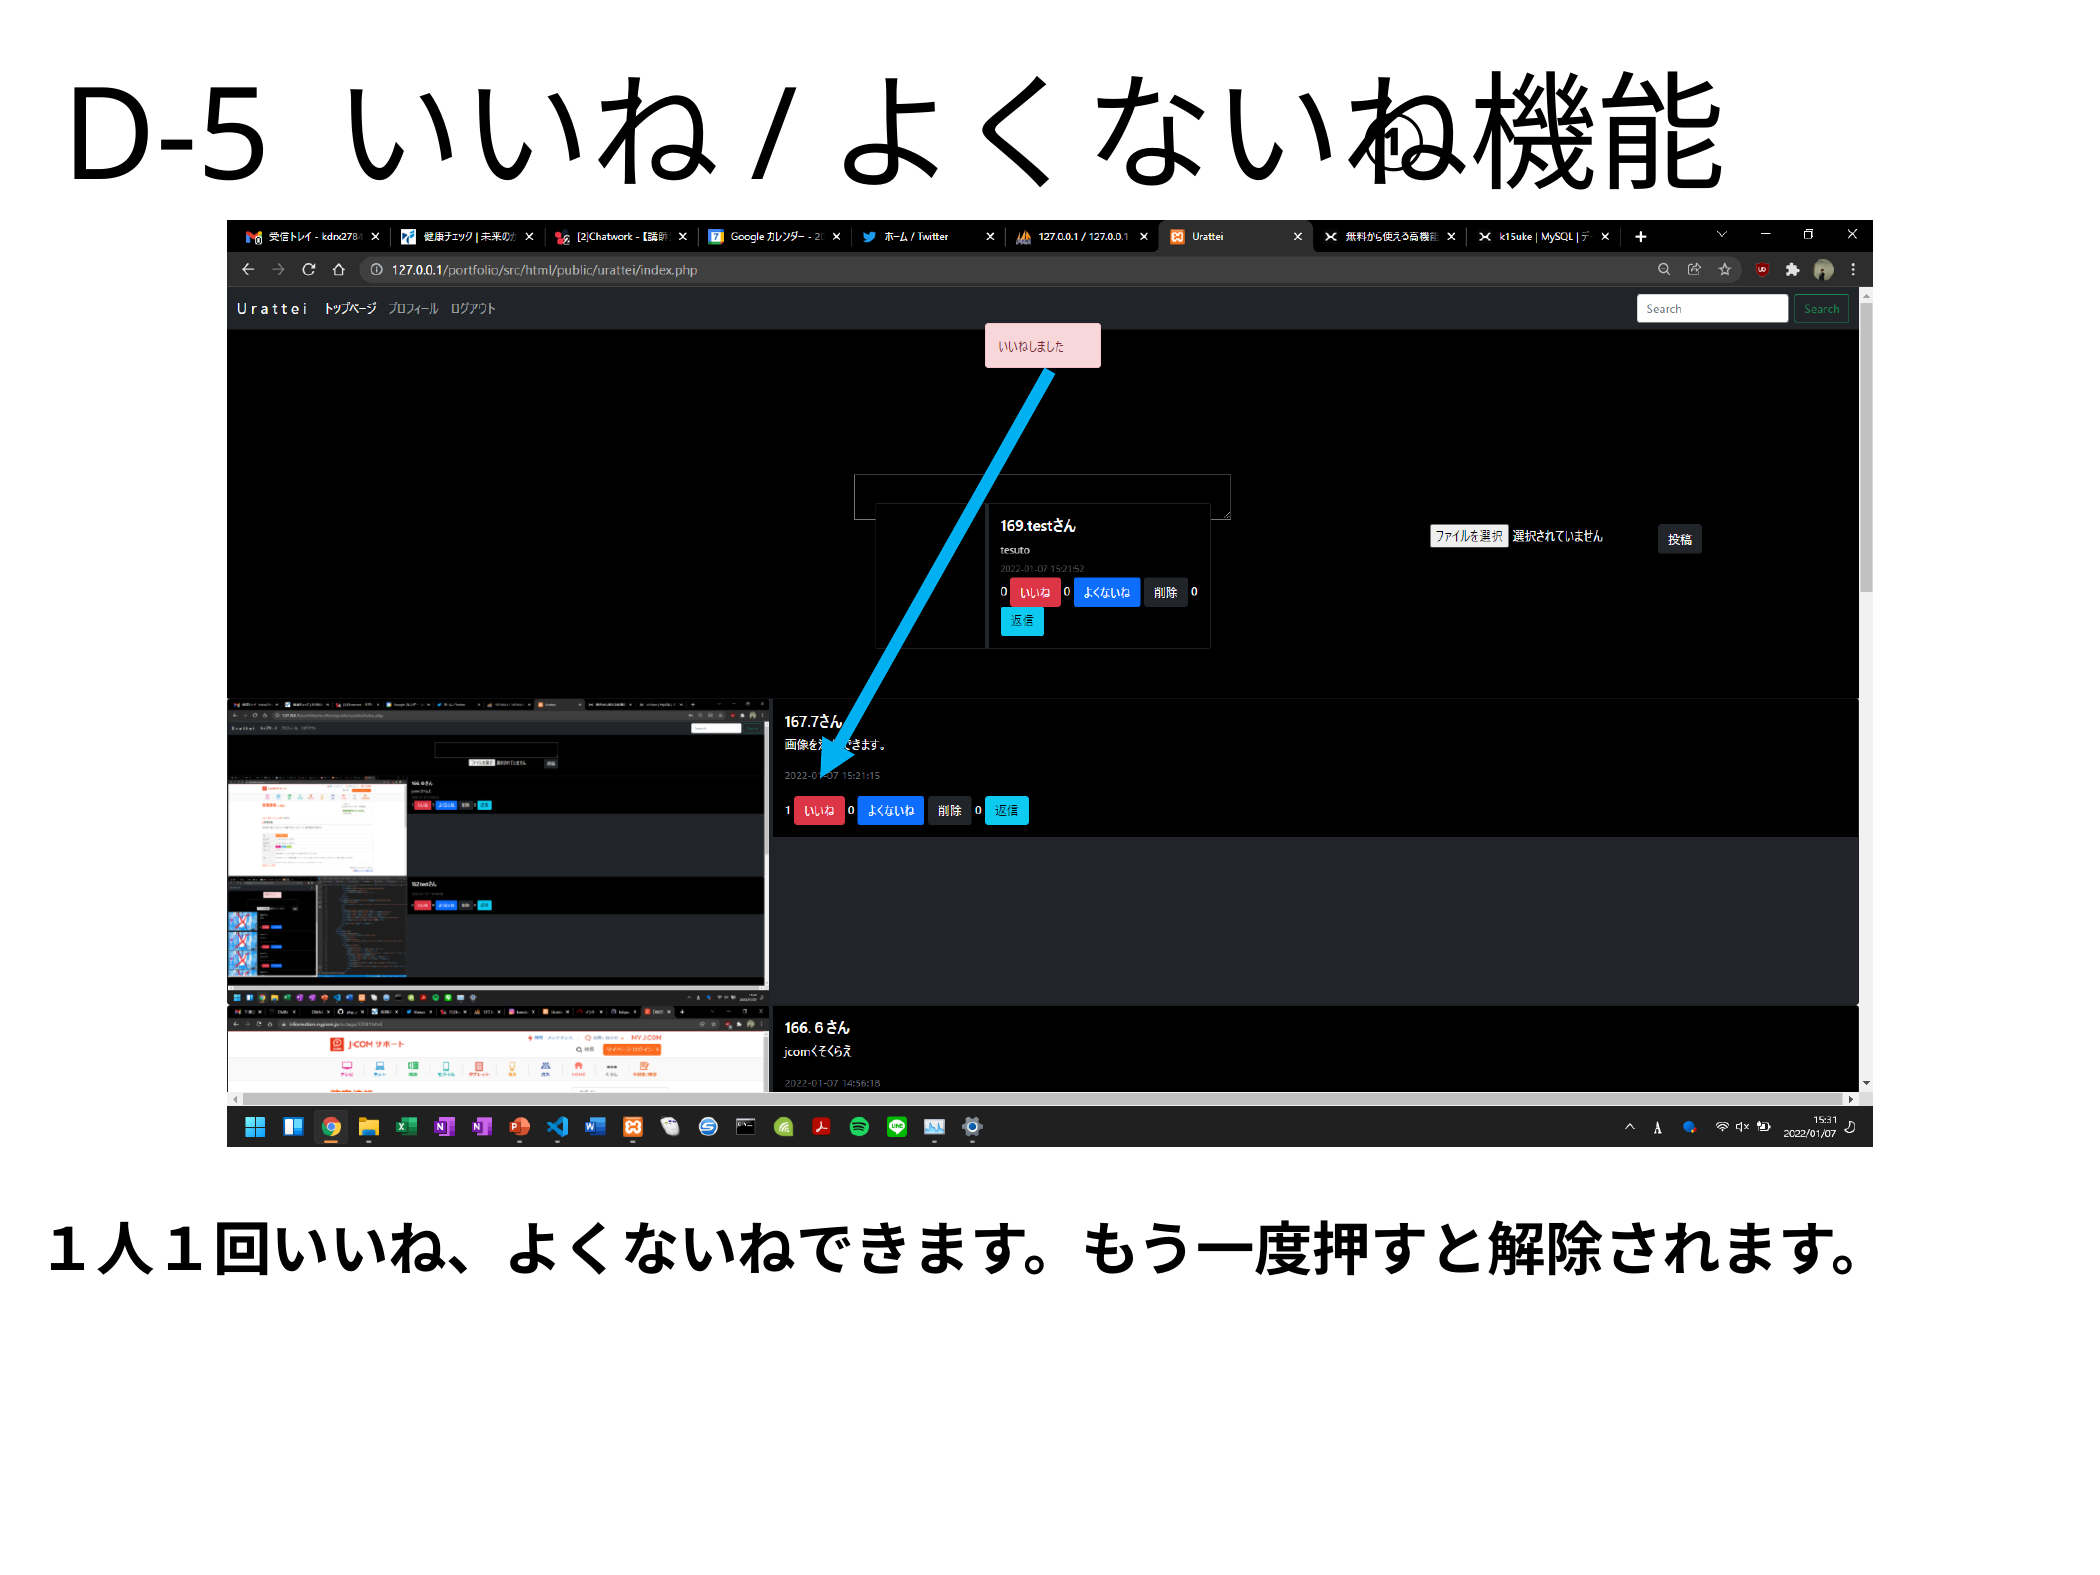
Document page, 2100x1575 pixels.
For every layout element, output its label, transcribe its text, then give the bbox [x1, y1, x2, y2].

text_box １人１回いいね、よくないねできます。もう一度押すと解除されます。 [23, 1204, 2084, 1290]
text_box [820, 370, 1050, 779]
text_box ① [1340, 95, 1987, 180]
picture [227, 220, 1873, 1147]
title D-5 いいね/よくないね機能 [47, 0, 1859, 291]
